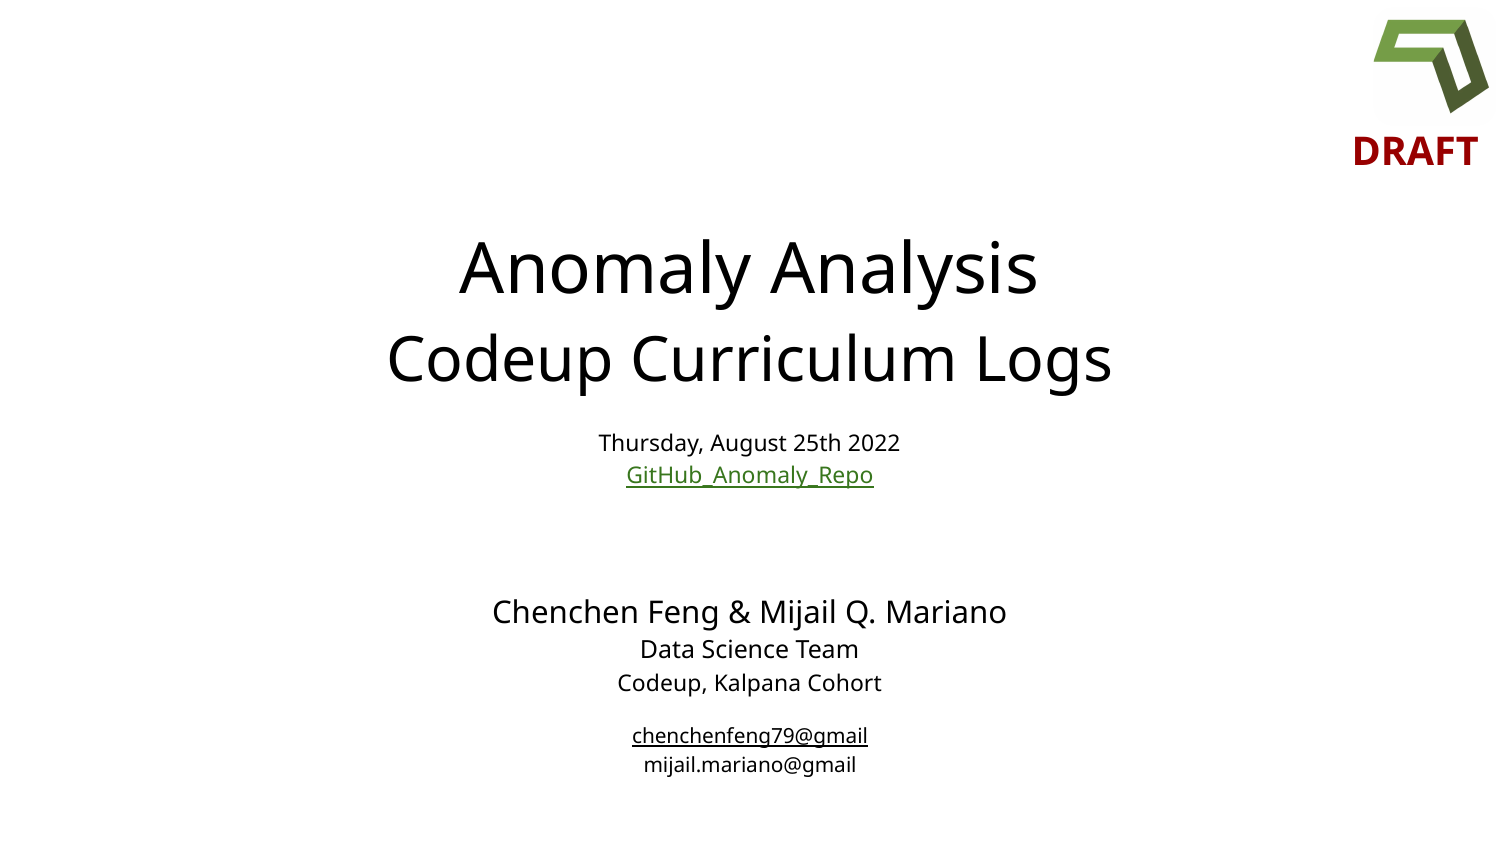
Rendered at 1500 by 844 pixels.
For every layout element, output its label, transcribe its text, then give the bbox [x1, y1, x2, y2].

text_box Thursday, August 25th 2022 GitHub_Anomaly_Repo [237, 390, 1263, 527]
picture [1373, 7, 1496, 126]
title Anomaly Analysis Codeup Curriculum Logs [51, 153, 1449, 451]
subtitle Chenchen Feng & Mijail Q. Mariano Data Science Team Codeup, Kalpana Cohort chenchenfeng79@gmail mijail.mariano@gmail [51, 555, 1449, 819]
